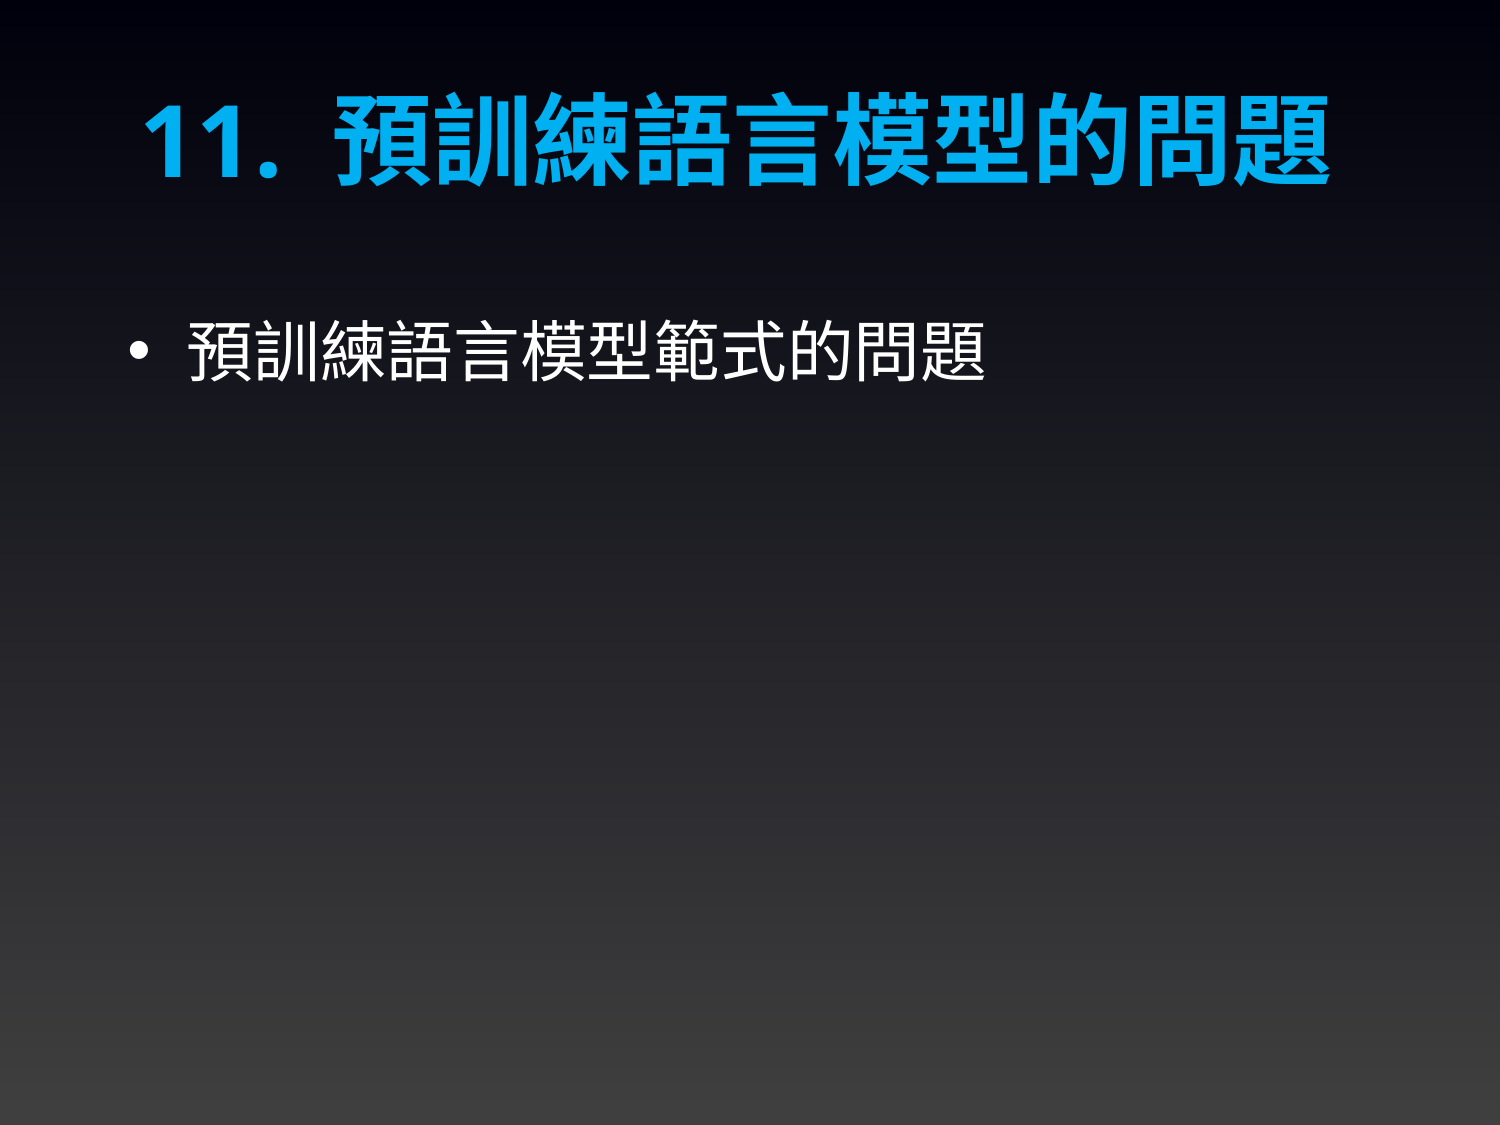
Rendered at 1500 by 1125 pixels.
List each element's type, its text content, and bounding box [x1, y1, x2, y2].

text_box 預訓練語言模型範式的問題 [112, 302, 1438, 397]
text_box 11. 預訓練語言模型的問題 [125, 49, 1363, 213]
